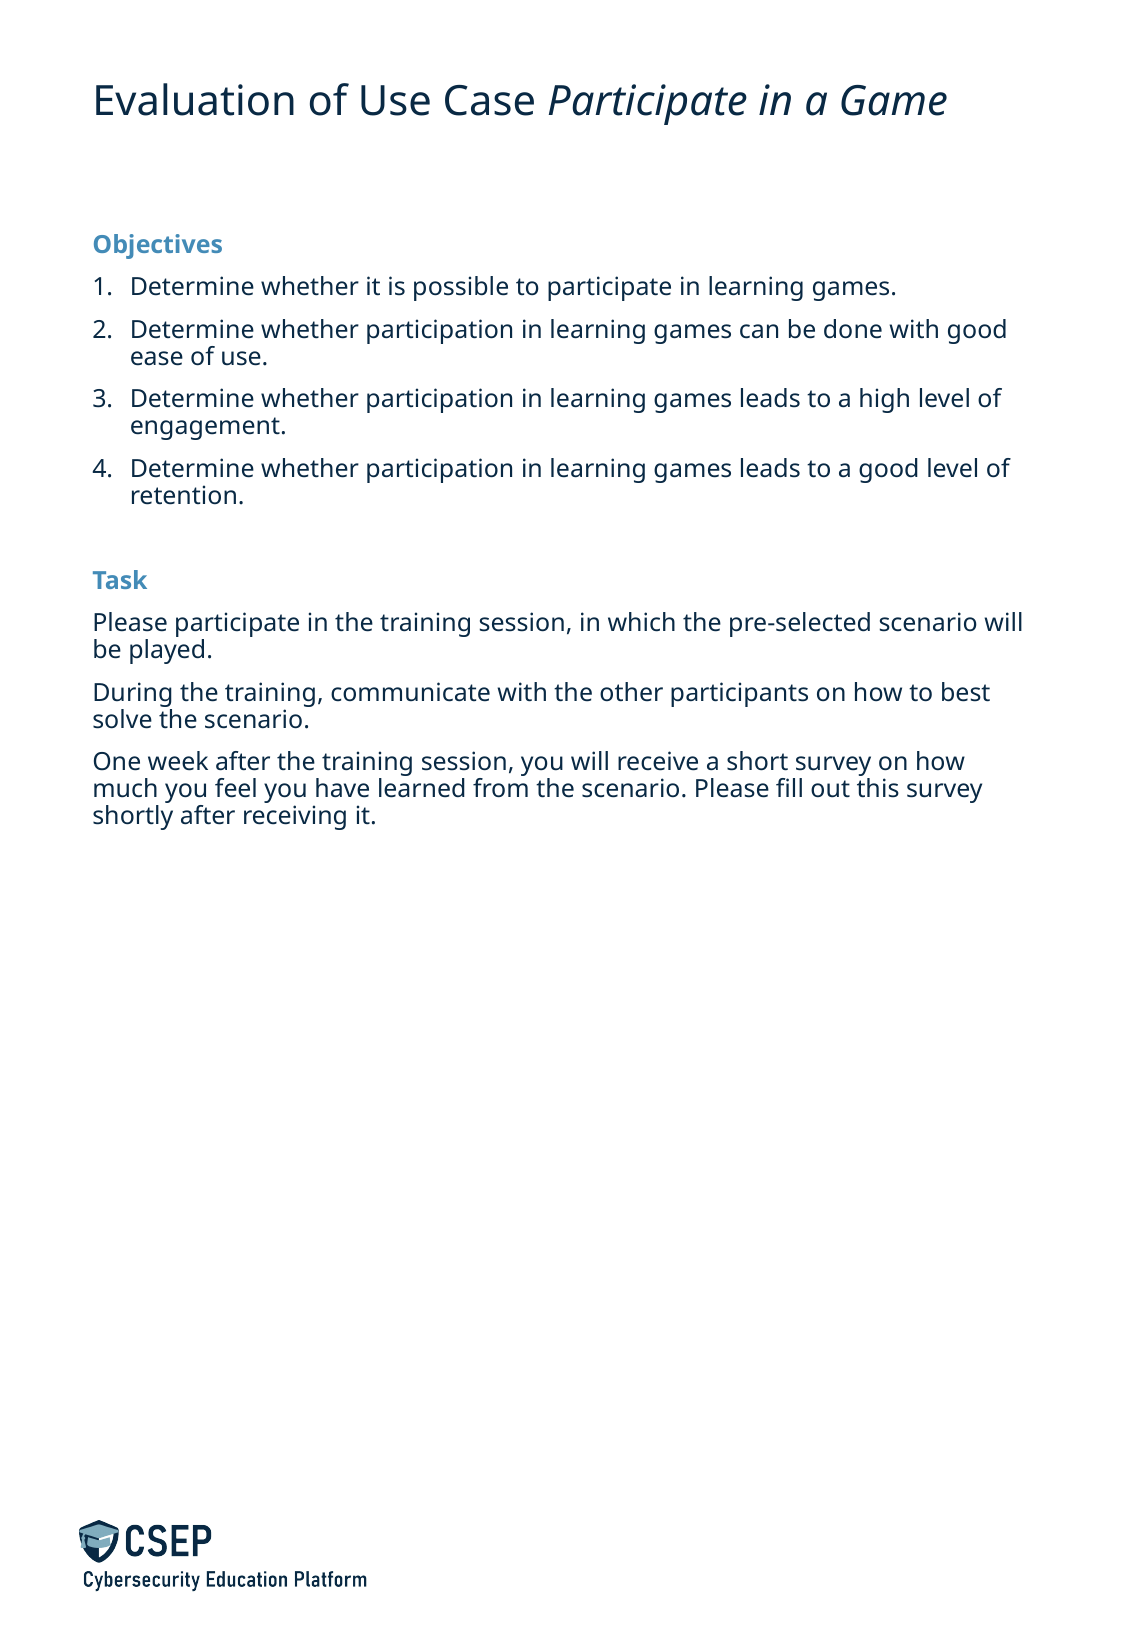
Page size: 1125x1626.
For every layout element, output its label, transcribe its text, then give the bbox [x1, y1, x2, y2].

list Objectives Determine whether it is possible to participate in learning games. Determine whether participation in learning games can be done with good ease of use. Determine whether participation in learning games leads to a high level of engagement. Determine whether participation in learning games leads to a good level of retention. Task Please participate in the training session, in which the pre-selected scenario will be played. During the training, communicate with the other participants on how to best solve the scenario. One week after the training session, you will receive a short survey on how much you feel you have learned from the scenario. Please fill out this survey shortly after receiving it. [77, 224, 1048, 1464]
title Evaluation of Use Case Participate in a Game [77, 72, 1048, 183]
picture [74, 1519, 368, 1593]
